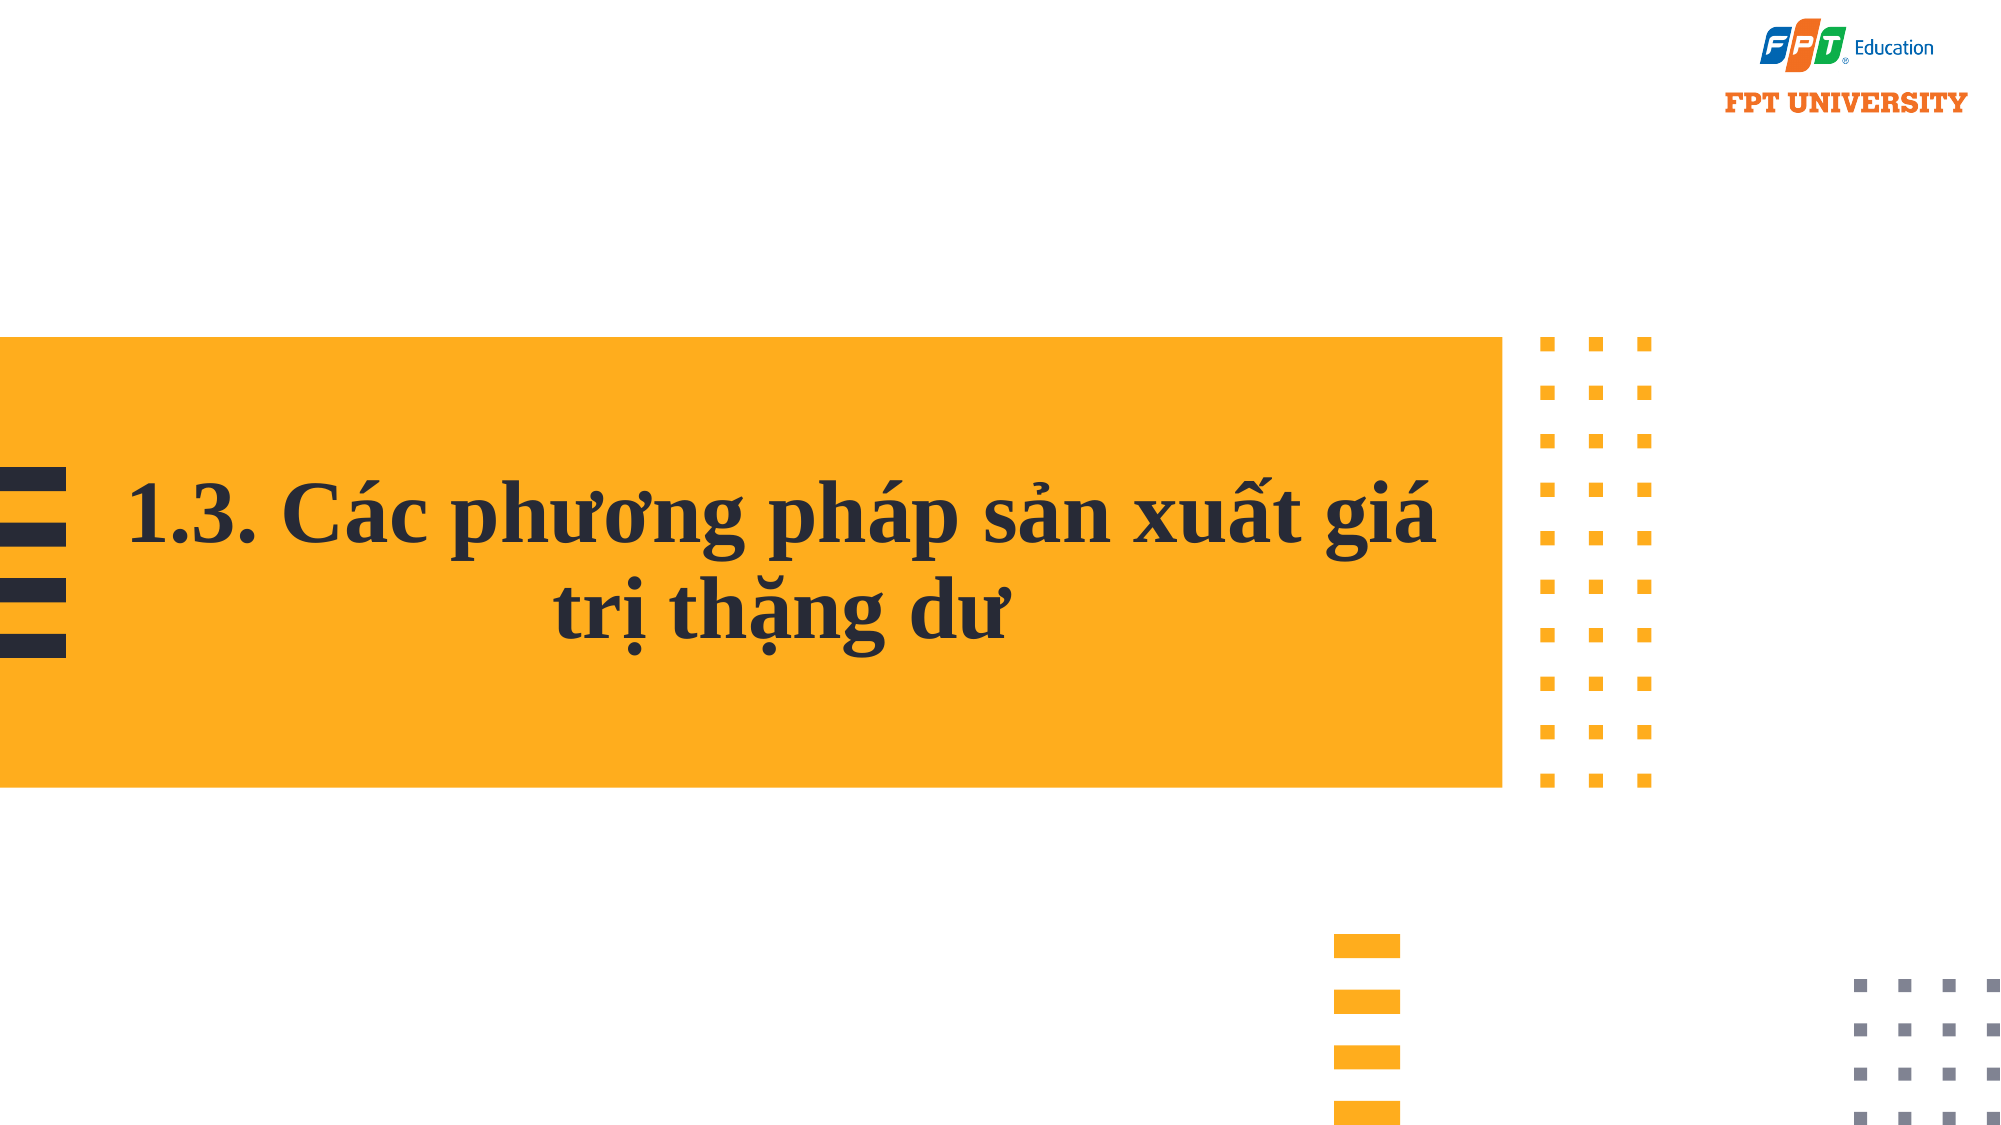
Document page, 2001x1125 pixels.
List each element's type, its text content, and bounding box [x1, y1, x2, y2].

picture [1715, 0, 1978, 132]
title 1.3. Các phương pháp sản xuất giá trị thặng dư [113, 467, 1452, 658]
